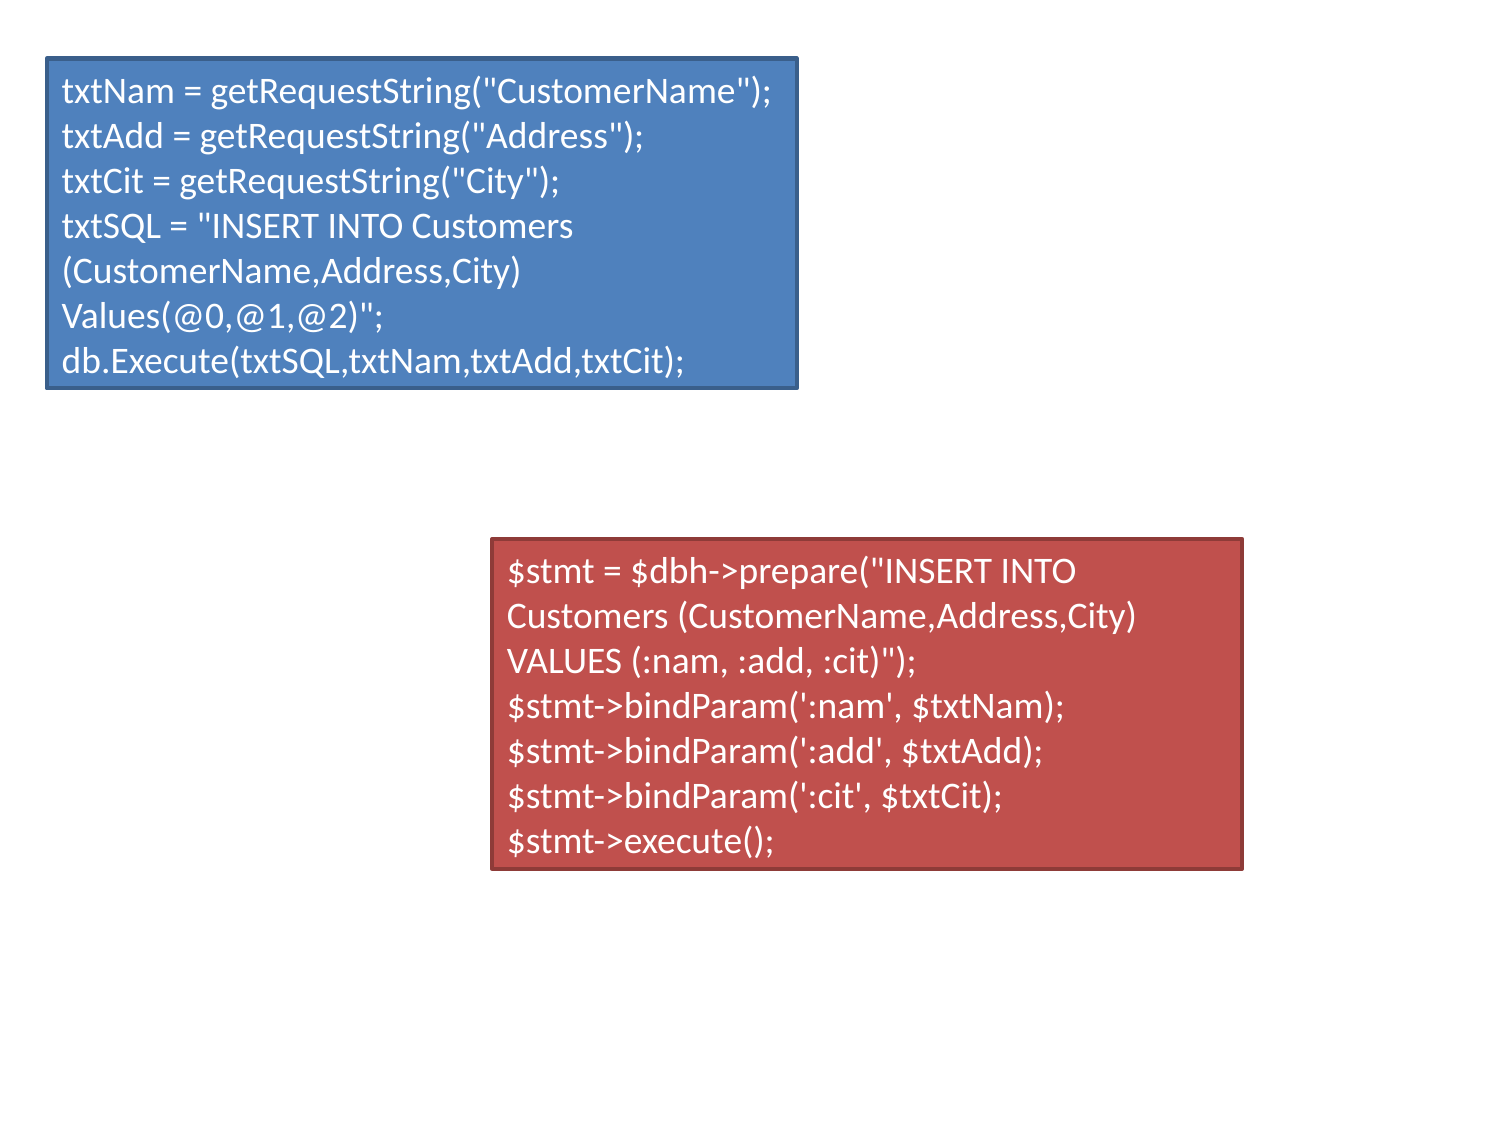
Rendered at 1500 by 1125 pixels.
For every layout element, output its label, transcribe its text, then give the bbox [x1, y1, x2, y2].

text_box txtNam = getRequestString("CustomerName"); txtAdd = getRequestString("Address"); txtCit = getRequestString("City"); txtSQL = "INSERT INTO Customers (CustomerName,Address,City) Values(@0,@1,@2)"; db.Execute(txtSQL,txtNam,txtAdd,txtCit); [45, 56, 799, 390]
text_box $stmt = $dbh->prepare("INSERT INTO Customers (CustomerName,Address,City) VALUES (:nam, :add, :cit)"); $stmt->bindParam(':nam', $txtNam); $stmt->bindParam(':add', $txtAdd); $stmt->bindParam(':cit', $txtCit); $stmt->execute(); [490, 537, 1244, 871]
